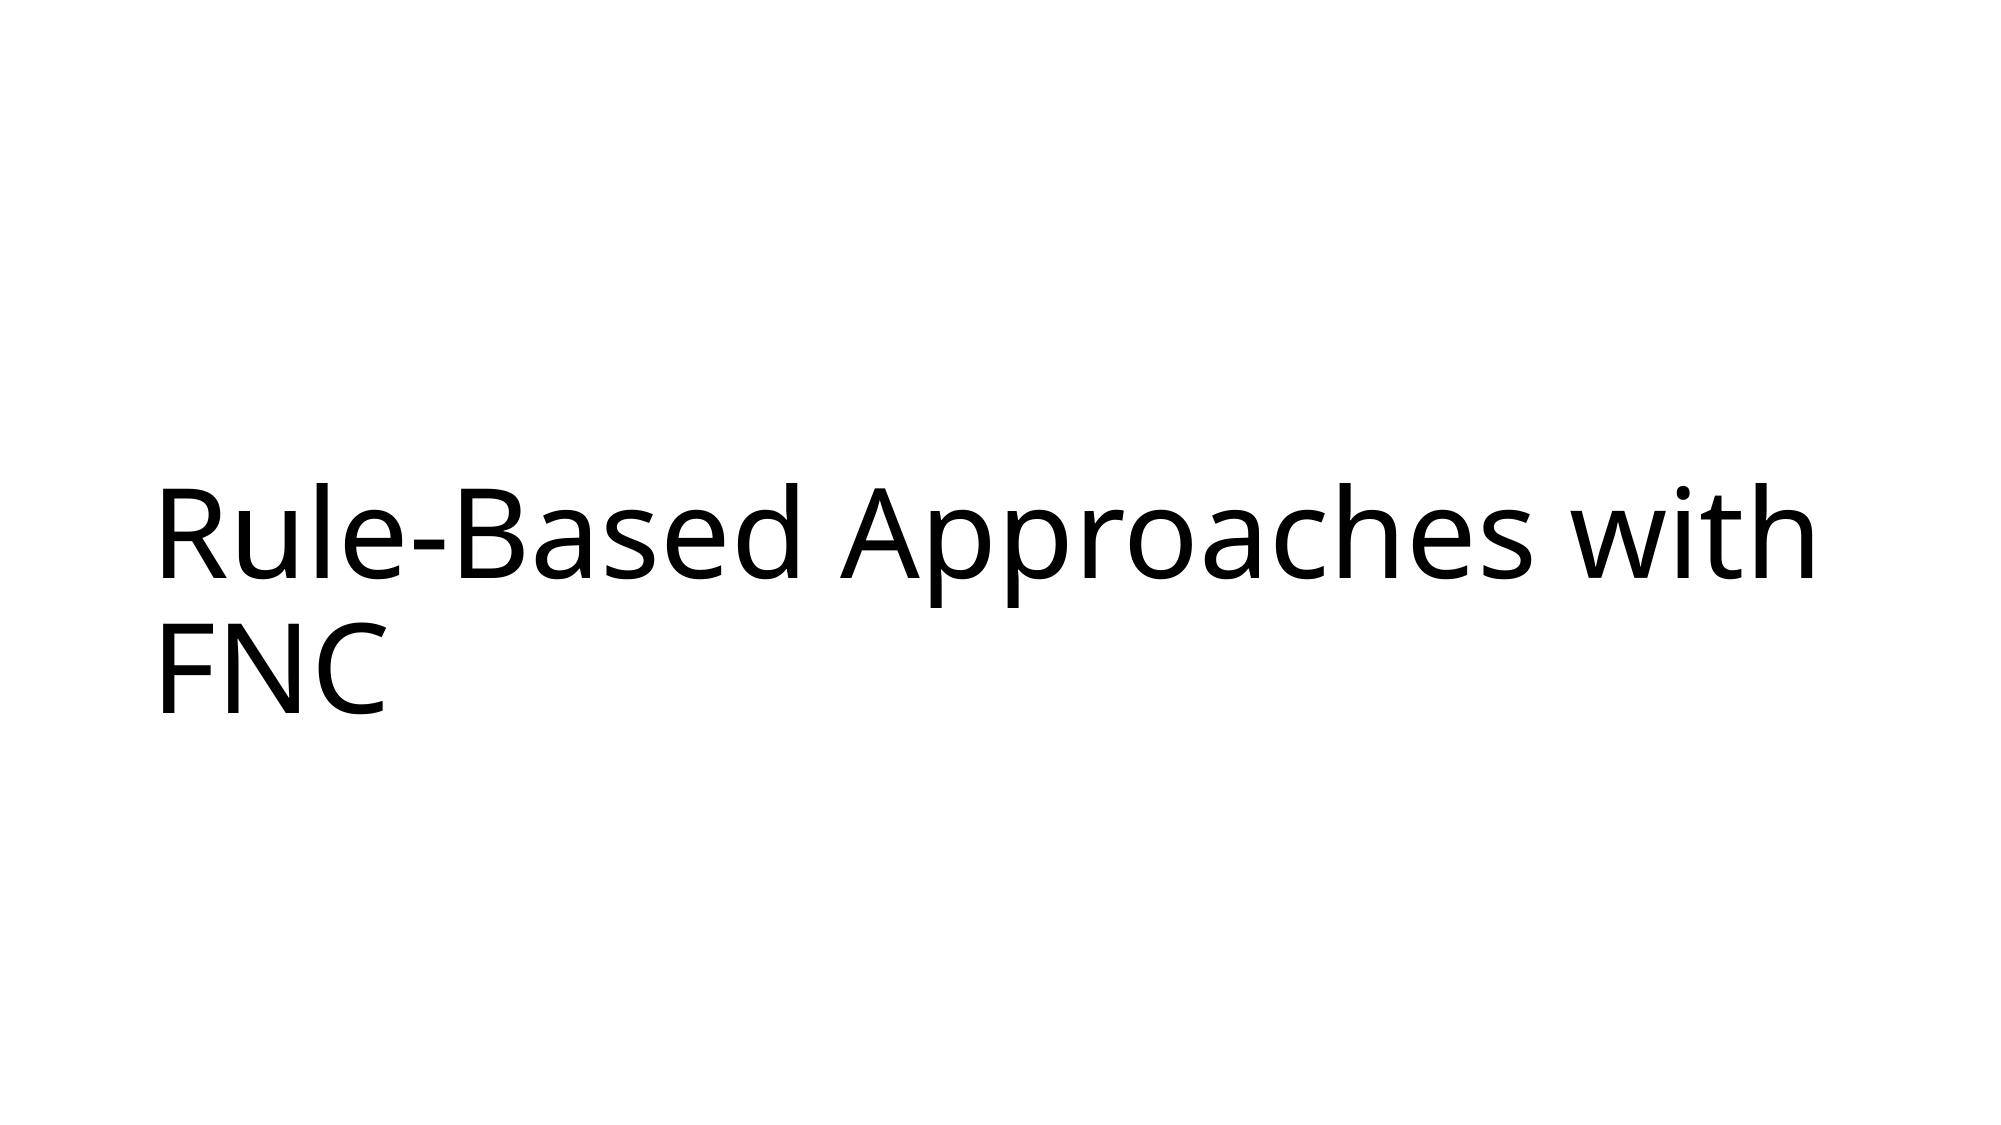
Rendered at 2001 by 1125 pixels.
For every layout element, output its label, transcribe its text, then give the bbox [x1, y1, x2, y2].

title Rule-Based Approaches with FNC [136, 280, 1862, 749]
